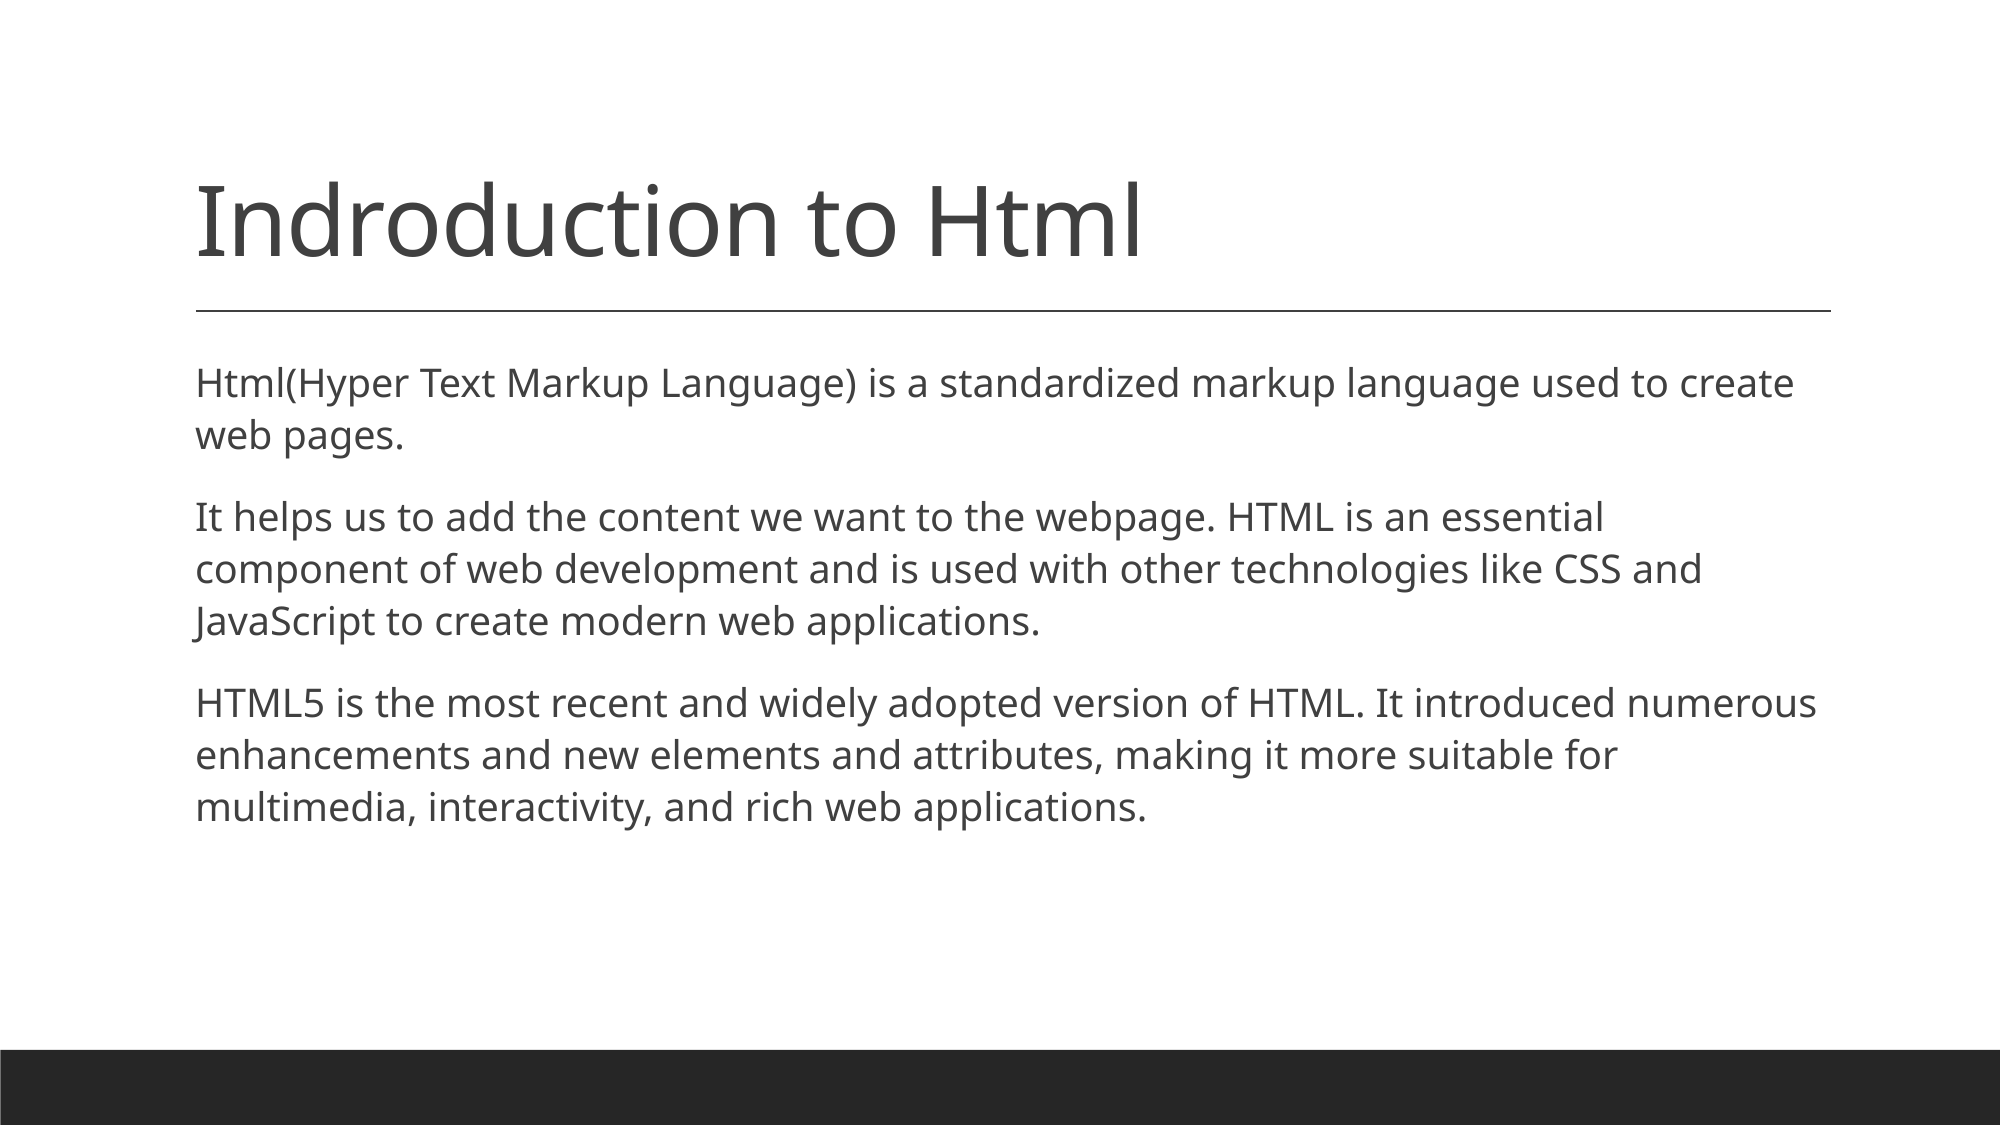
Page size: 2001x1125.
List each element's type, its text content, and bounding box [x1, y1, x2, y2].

list Html(Hyper Text Markup Language) is a standardized markup language used to create web pages. It helps us to add the content we want to the webpage. HTML is an essential component of web development and is used with other technologies like CSS and JavaScript to create modern web applications. HTML5 is the most recent and widely adopted version of HTML. It introduced numerous enhancements and new elements and attributes, making it more suitable for multimedia, interactivity, and rich web applications. [180, 345, 1830, 963]
title Indroduction to Html [180, 47, 1830, 285]
